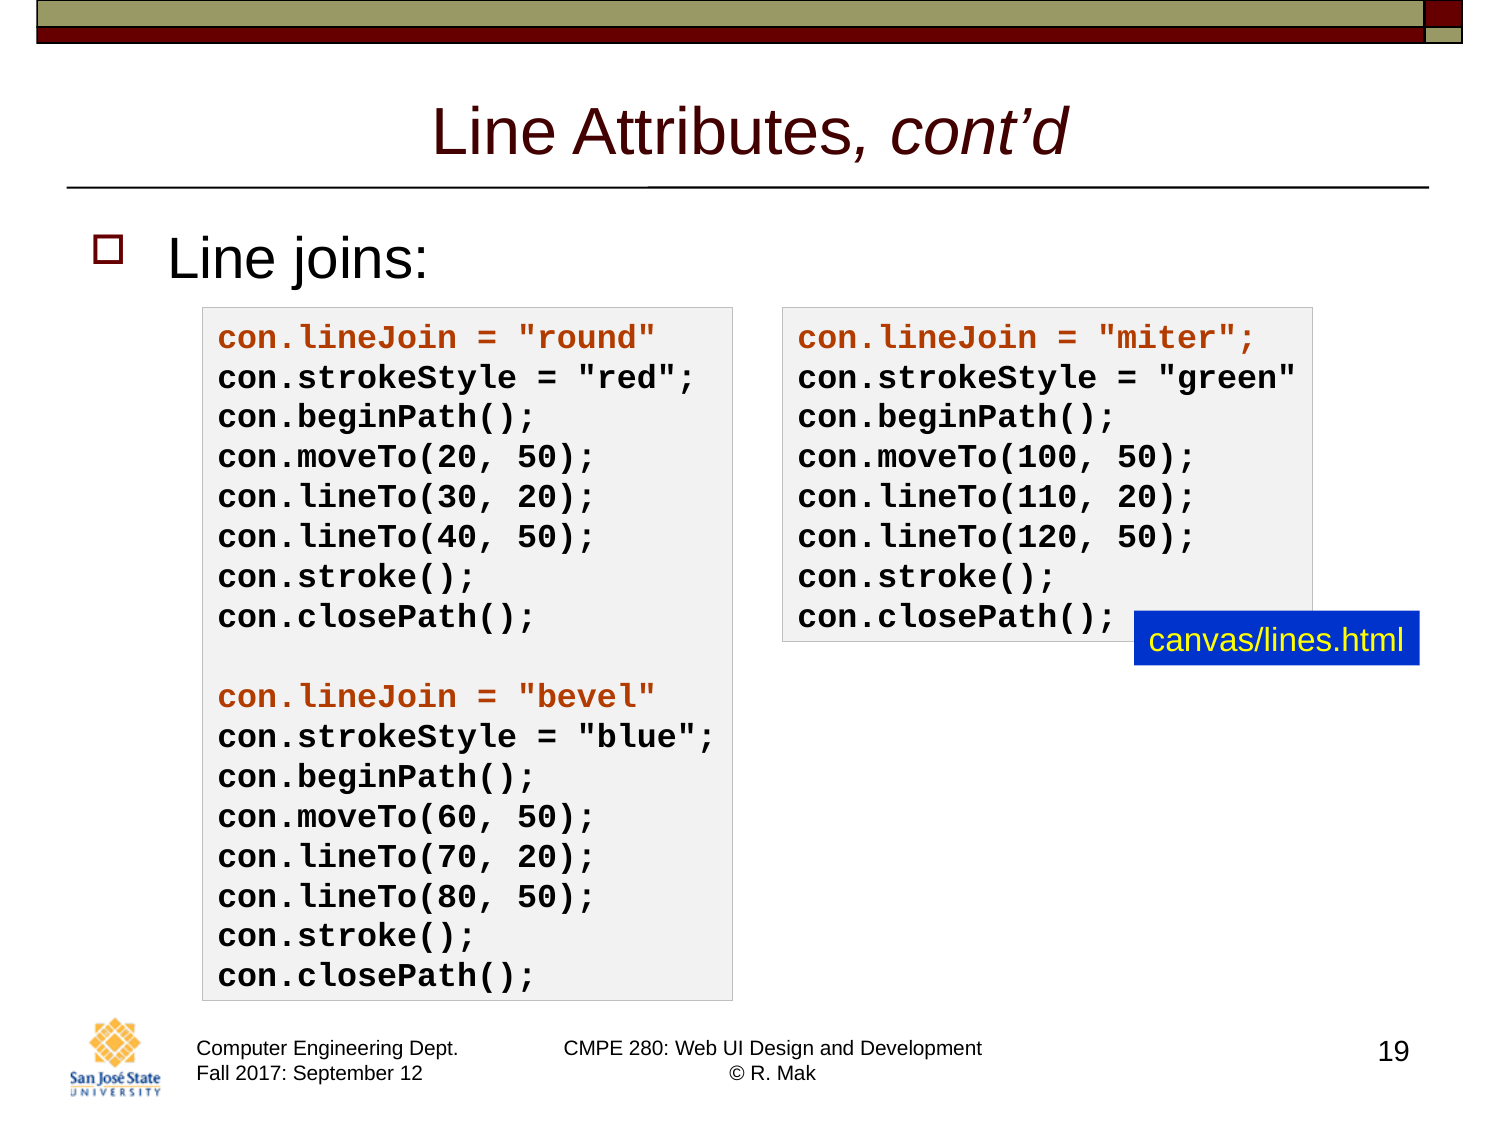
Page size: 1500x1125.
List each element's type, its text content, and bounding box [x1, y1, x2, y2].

text_box con.lineJoin = "miter"; con.strokeStyle = "green" con.beginPath(); con.moveTo(100, 50); con.lineTo(110, 20); con.lineTo(120, 50); con.stroke(); con.closePath(); [782, 307, 1313, 642]
list Line joins: [75, 212, 1425, 308]
text_box con.lineJoin = "round" con.strokeStyle = "red"; con.beginPath(); con.moveTo(20, 50); con.lineTo(30, 20); con.lineTo(40, 50); con.stroke(); con.closePath(); con.lineJoin = "bevel" con.strokeStyle = "blue"; con.beginPath(); con.moveTo(60, 50); con.lineTo(70, 20); con.lineTo(80, 50); con.stroke(); con.closePath(); [202, 307, 733, 1001]
picture [60, 1012, 166, 1112]
title Line Attributes, cont’d [75, 67, 1425, 175]
text_box canvas/lines.html [1134, 610, 1420, 666]
slide_number 19 [1335, 1025, 1425, 1100]
